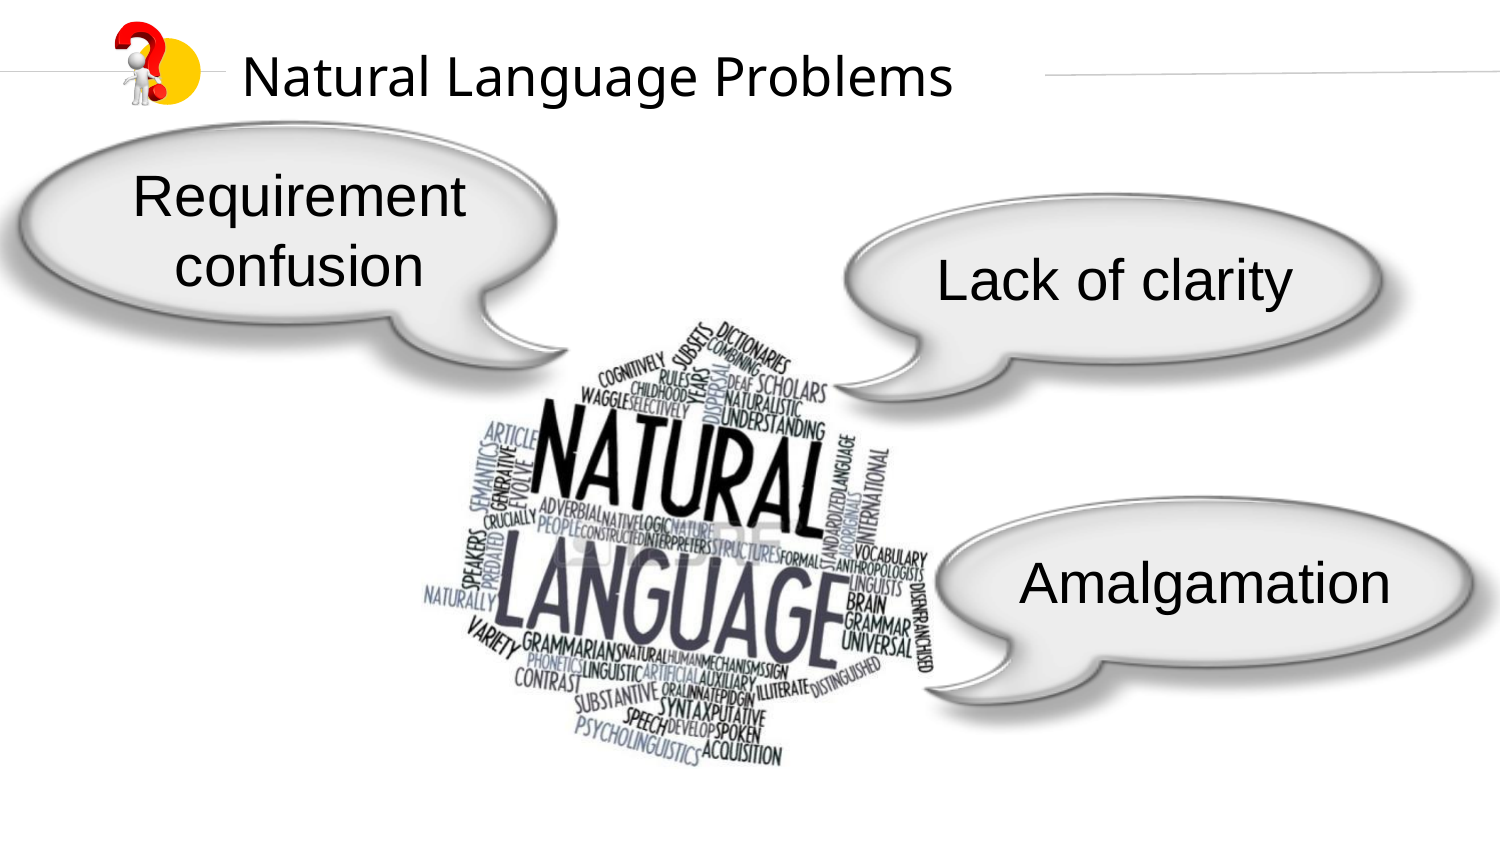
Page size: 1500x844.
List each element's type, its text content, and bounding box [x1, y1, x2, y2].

picture [0, 6, 1500, 801]
title Natural Language Problems [635, 39, 1046, 111]
